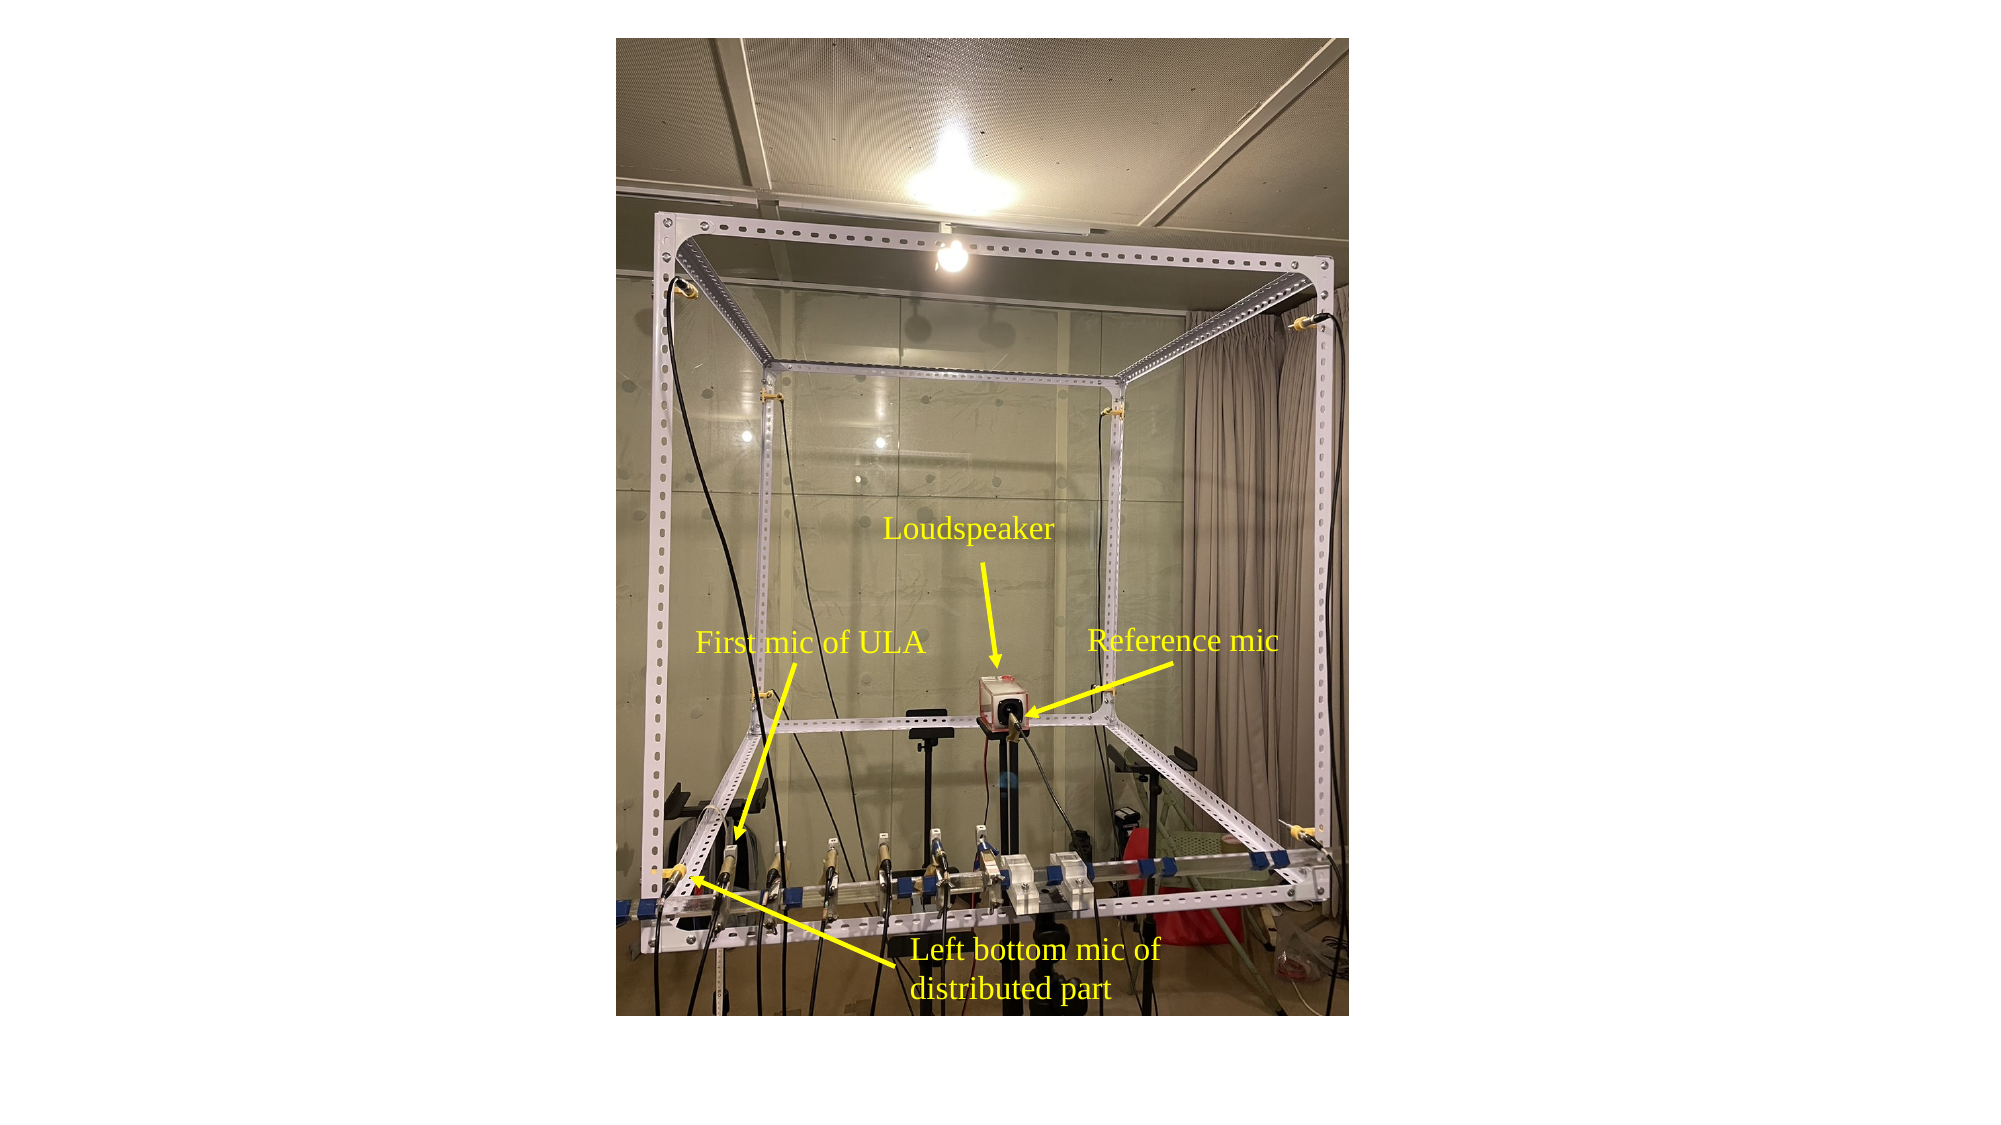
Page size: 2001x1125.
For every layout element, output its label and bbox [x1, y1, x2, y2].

text_box [689, 876, 896, 968]
text_box [735, 663, 796, 841]
text_box [1024, 662, 1174, 717]
text_box [982, 562, 998, 669]
list [616, 38, 1349, 1016]
